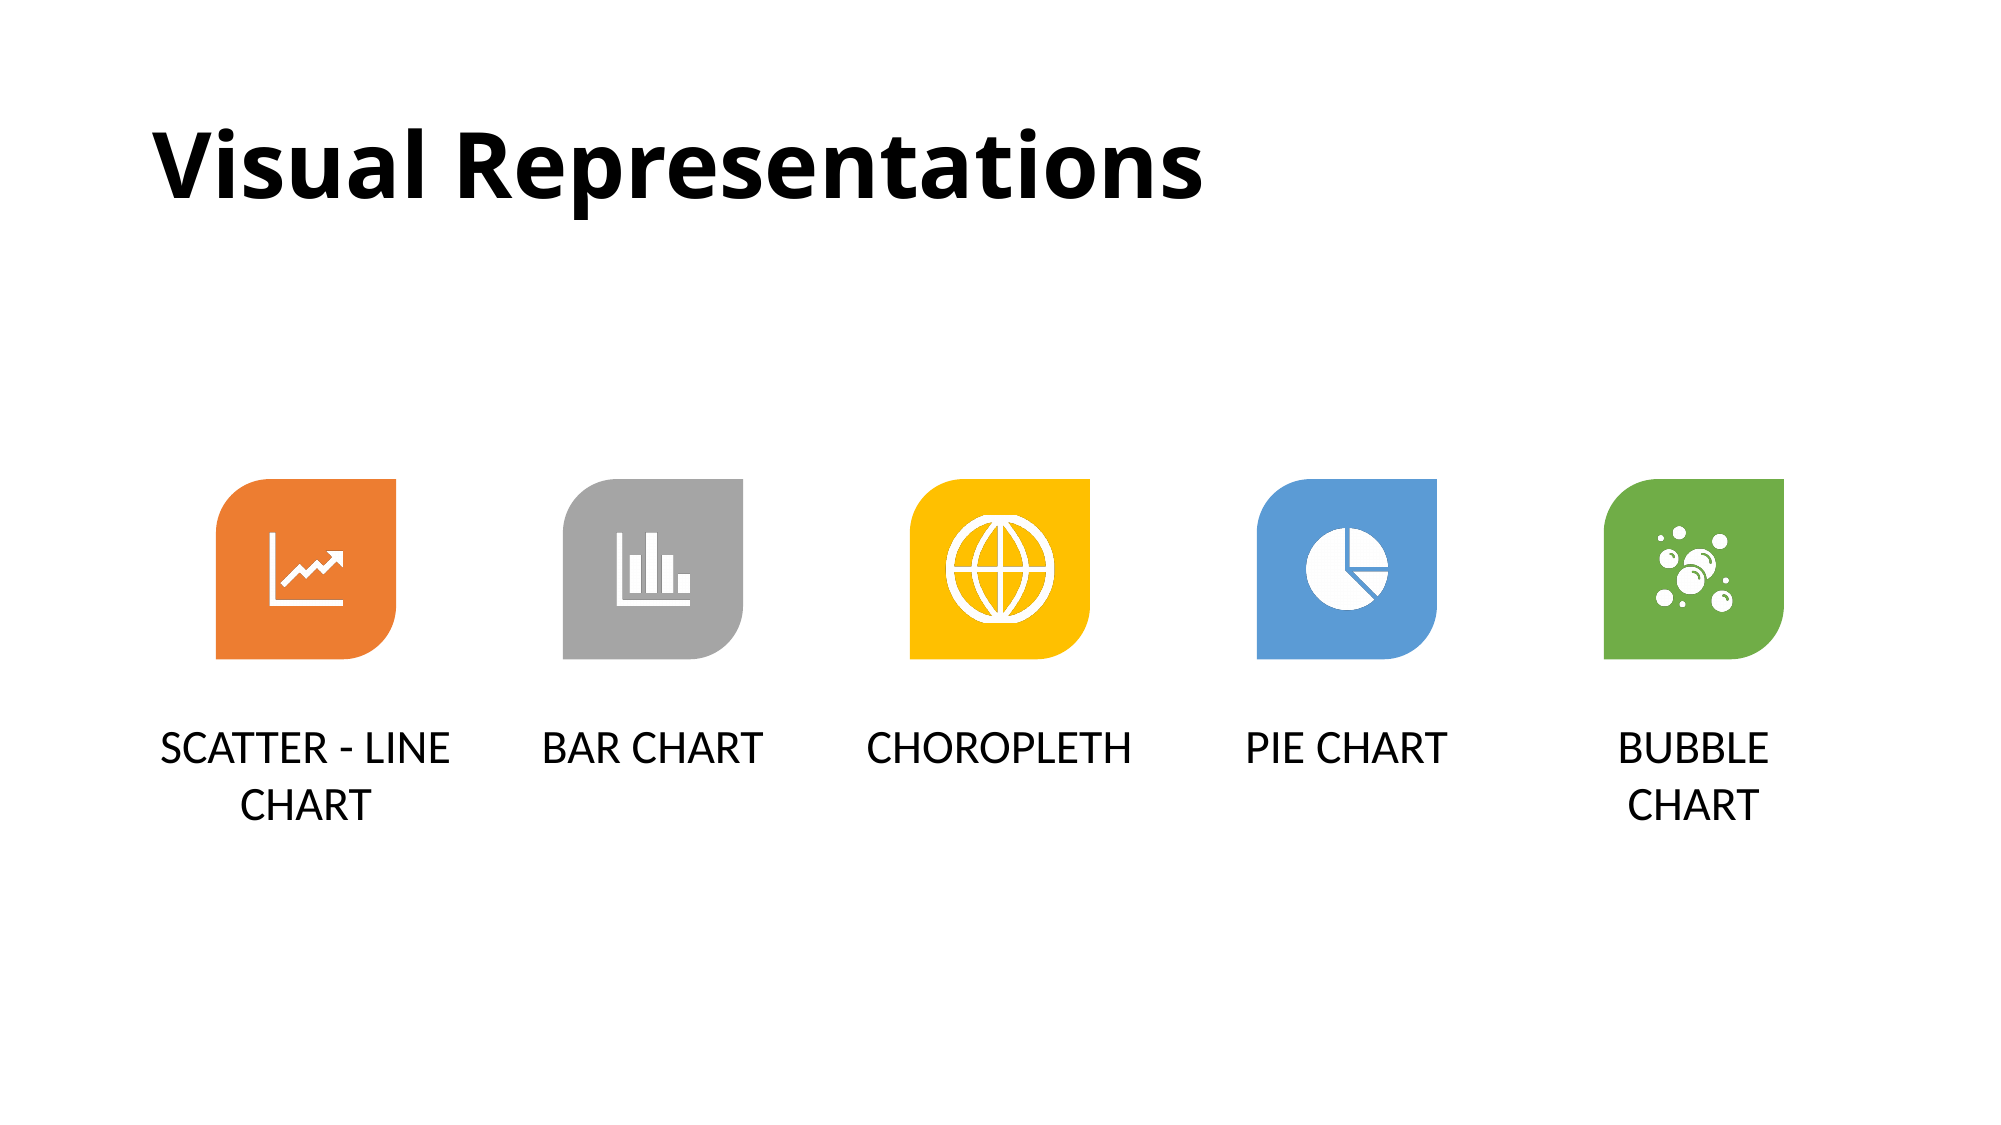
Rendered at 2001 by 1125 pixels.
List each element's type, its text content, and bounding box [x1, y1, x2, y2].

title Visual Representations [137, 59, 1863, 278]
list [137, 299, 1863, 1014]
